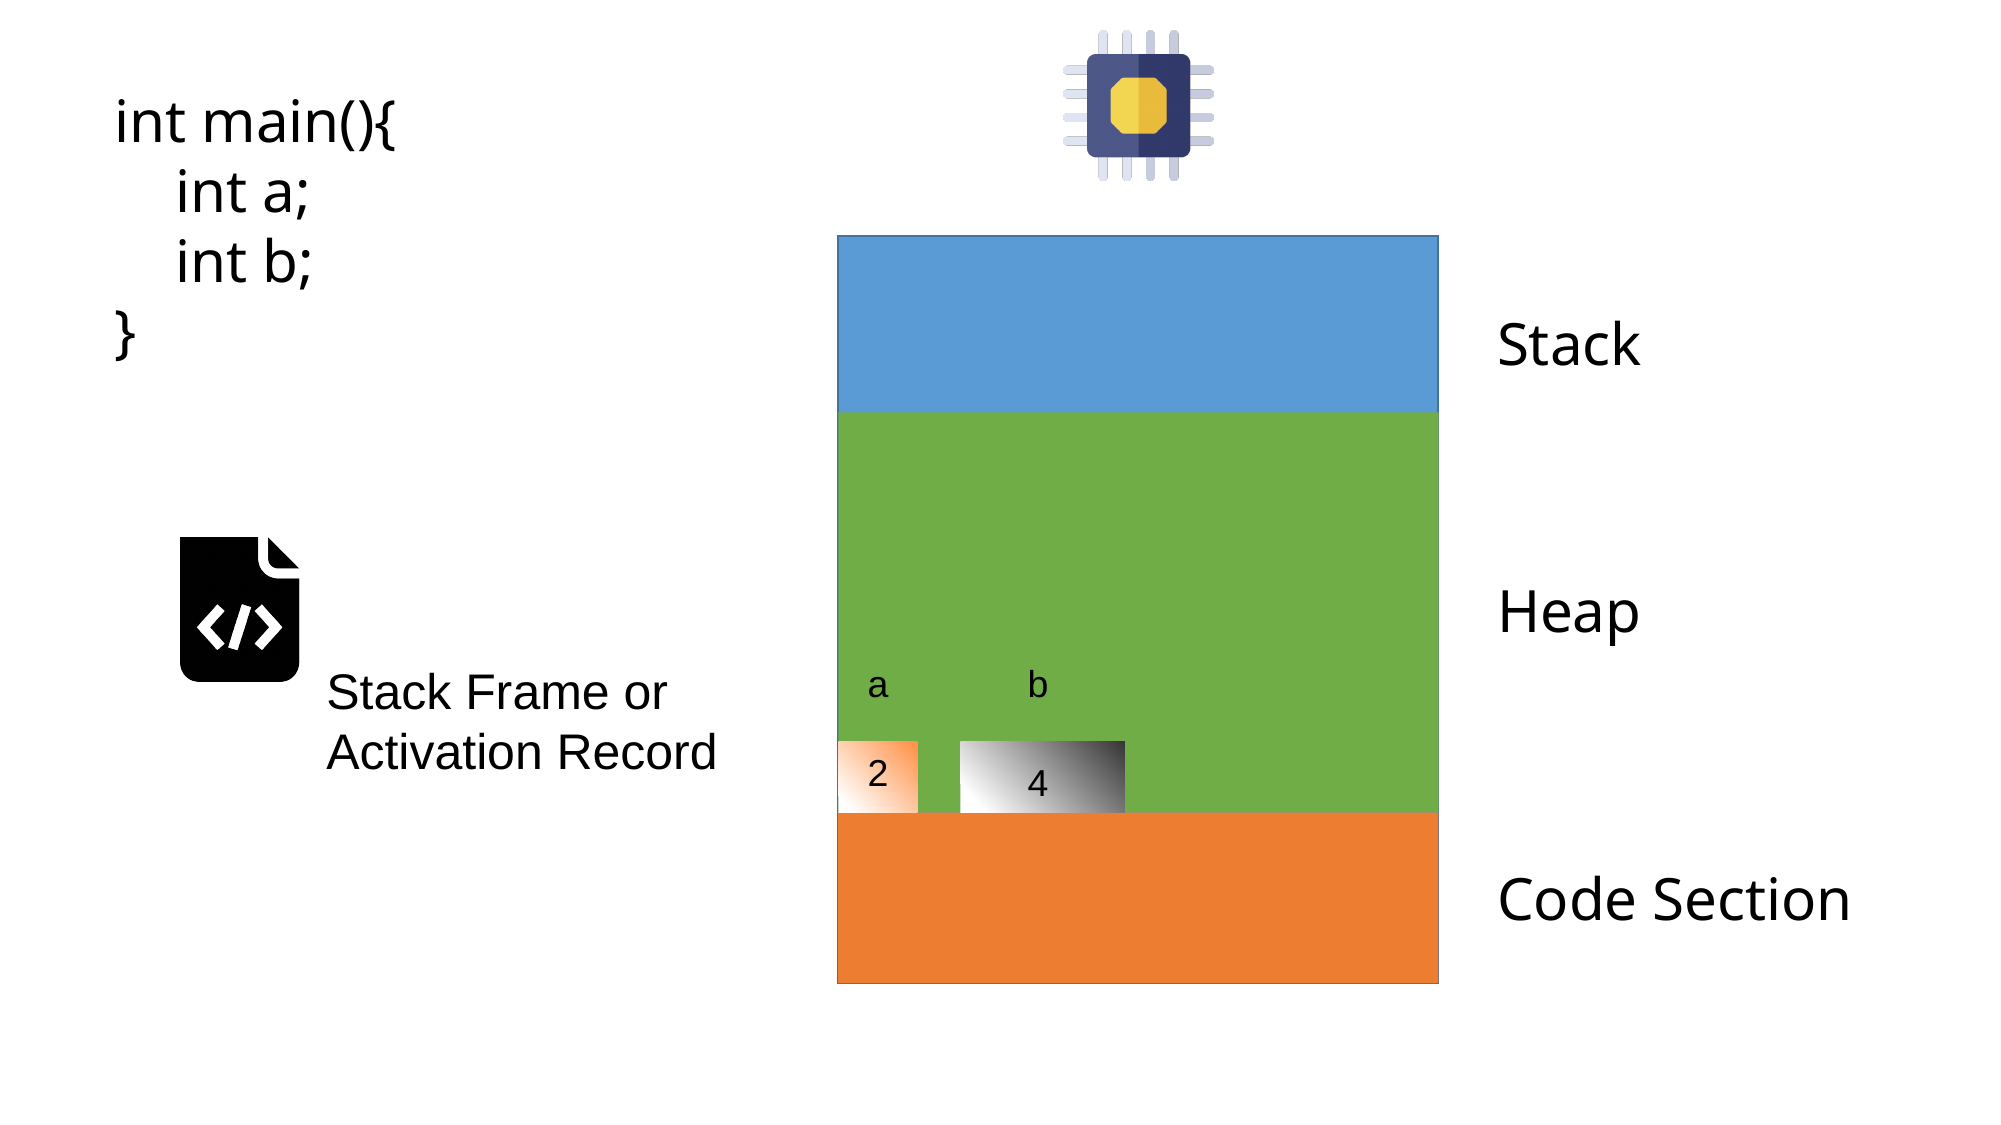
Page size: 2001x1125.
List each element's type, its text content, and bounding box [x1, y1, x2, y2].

picture [167, 537, 312, 682]
text_box [837, 813, 1439, 984]
text_box 2 [852, 741, 904, 802]
text_box Code Section [1482, 854, 1930, 940]
text_box [959, 741, 1126, 813]
text_box int main(){ int a; int b; } [99, 77, 556, 372]
text_box Stack Frame or Activation Record [311, 652, 839, 787]
text_box b [1012, 652, 1064, 712]
text_box 4 [1012, 751, 1064, 812]
text_box Stack [1482, 299, 1930, 384]
text_box [837, 741, 919, 813]
text_box [837, 411, 1440, 813]
text_box a [852, 652, 904, 712]
text_box Heap [1482, 566, 1930, 652]
picture [1063, 30, 1214, 181]
text_box [837, 235, 1439, 411]
